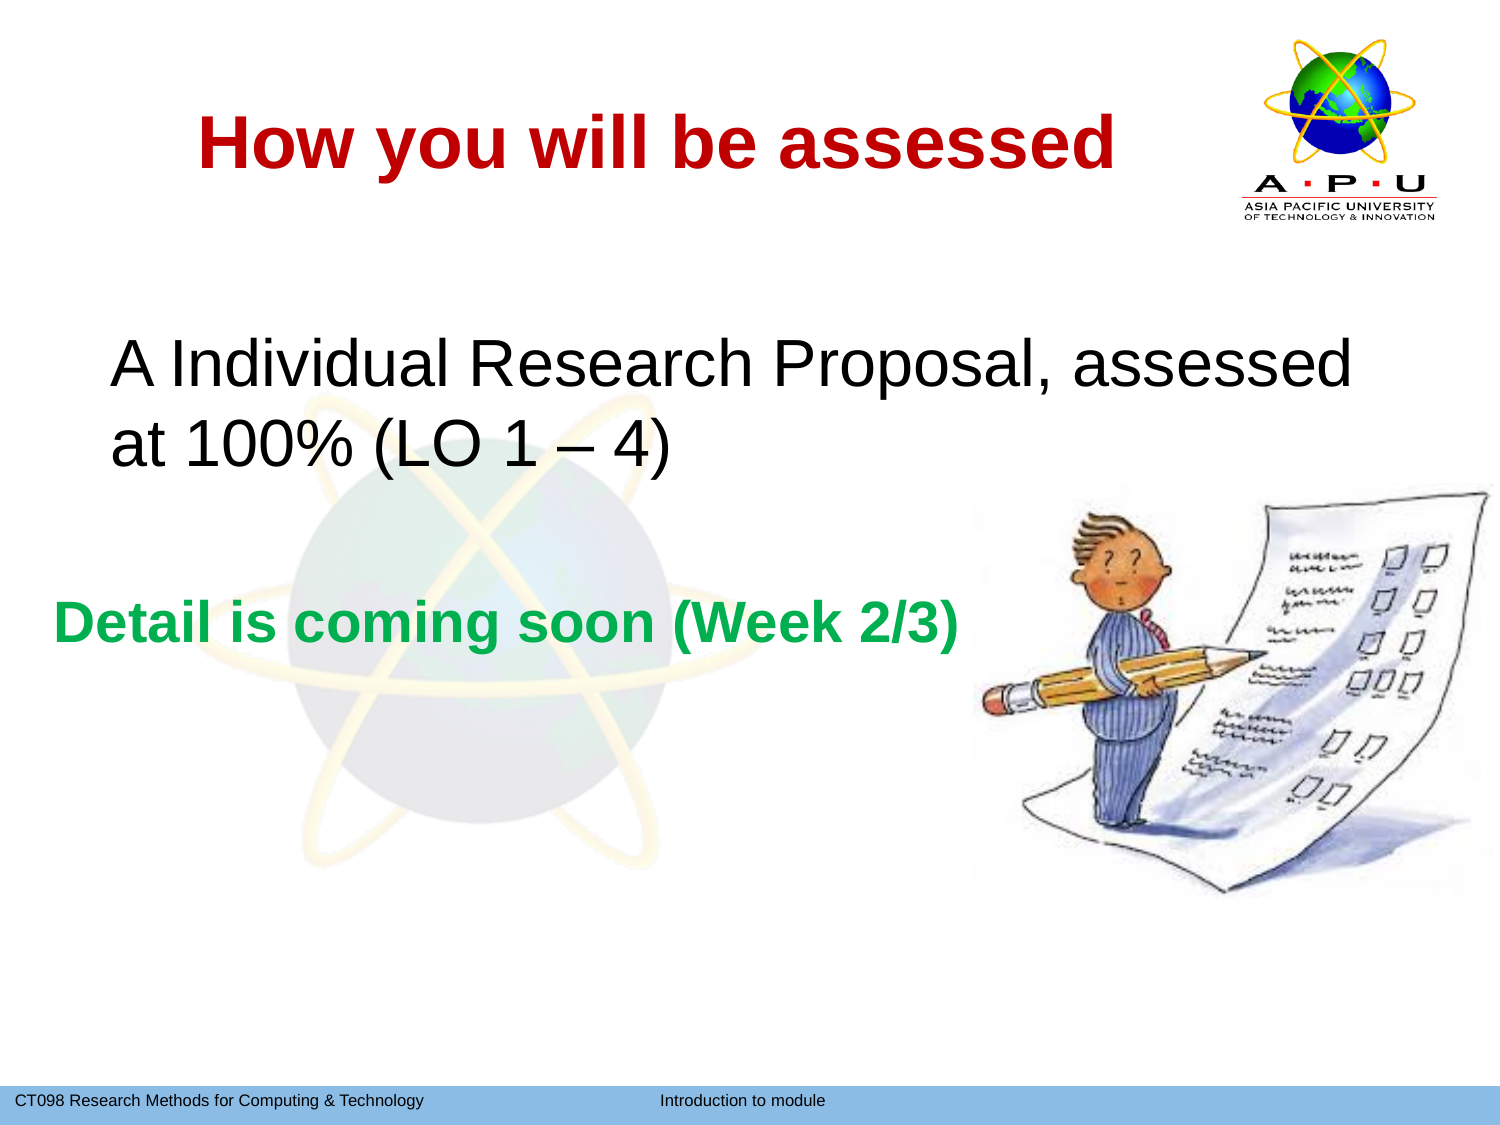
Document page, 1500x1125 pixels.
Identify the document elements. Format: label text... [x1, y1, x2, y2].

title How you will be assessed [79, 44, 1236, 233]
picture [1227, 24, 1454, 252]
picture [973, 483, 1495, 901]
list A Individual Research Proposal, assessed at 100% (LO 1 – 4) Detail is coming soon (Week 2/3) [38, 311, 1431, 844]
